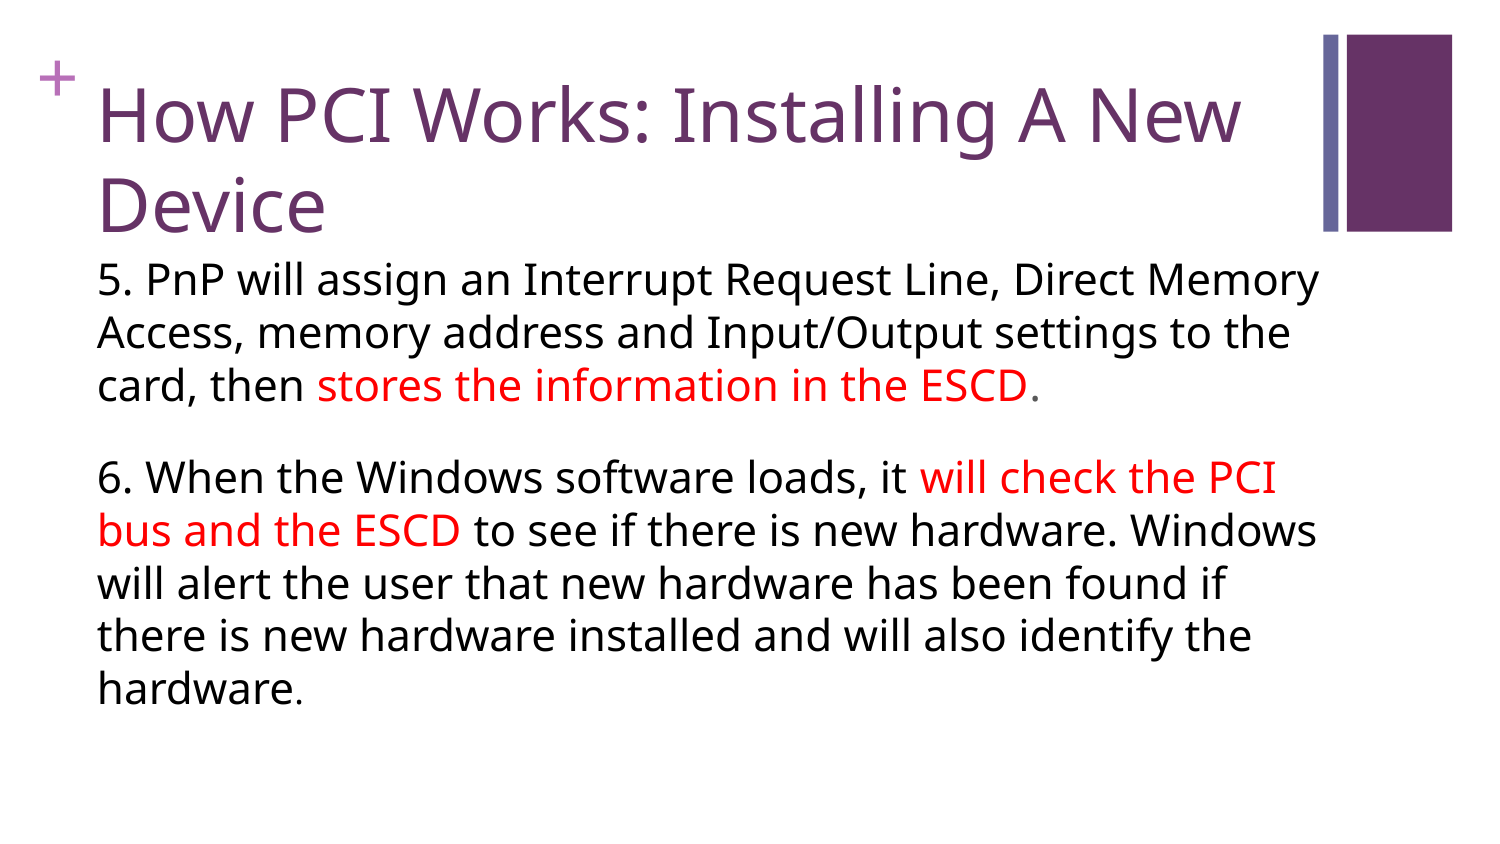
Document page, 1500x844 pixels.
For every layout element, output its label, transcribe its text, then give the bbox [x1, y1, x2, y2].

title How PCI Works: Installing A New Device [81, 59, 1322, 197]
list 5. PnP will assign an Interrupt Request Line, Direct Memory Access, memory address and Input/Output settings to the card, then stores the information in the ESCD. 6. When the Windows software loads, it will check the PCI bus and the ESCD to see if there is new hardware. Windows will alert the user that new hardware has been found if there is new hardware installed and will also identify the hardware. [81, 244, 1365, 754]
